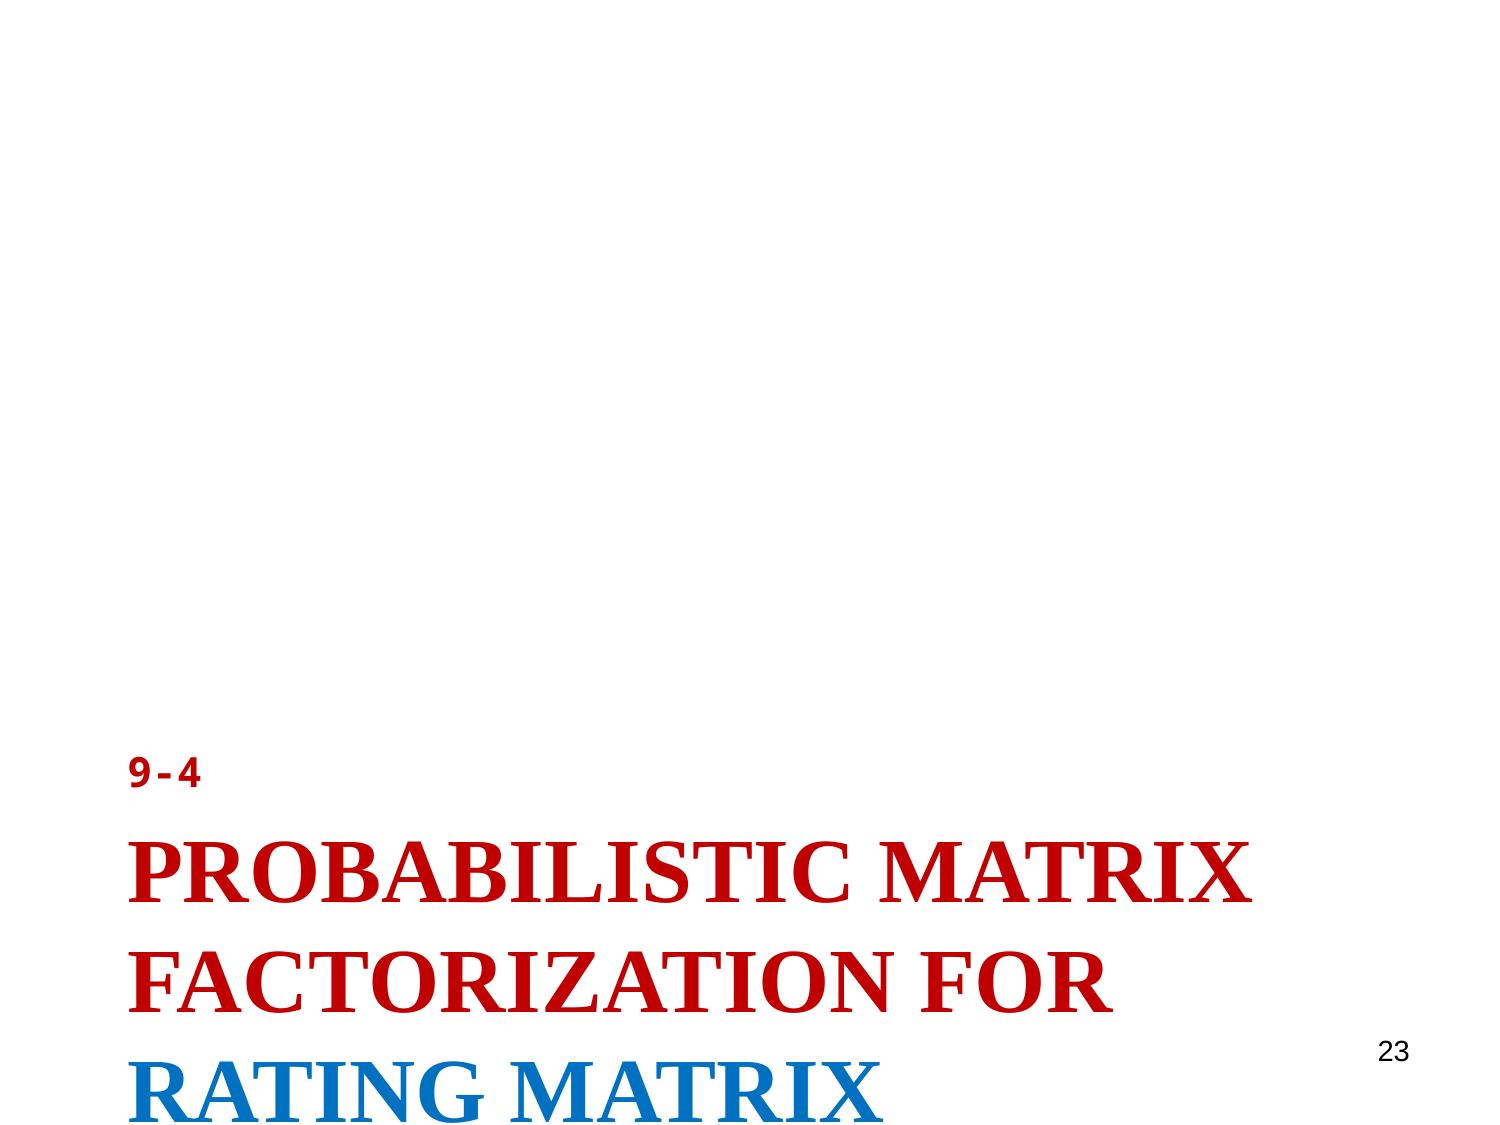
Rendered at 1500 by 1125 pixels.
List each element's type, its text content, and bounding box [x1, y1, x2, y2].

slide_number 23 [1074, 1024, 1425, 1103]
list 9-4 [112, 557, 1388, 804]
title Probabilistic Matrix Factorization for rating matrix [112, 804, 1388, 1027]
